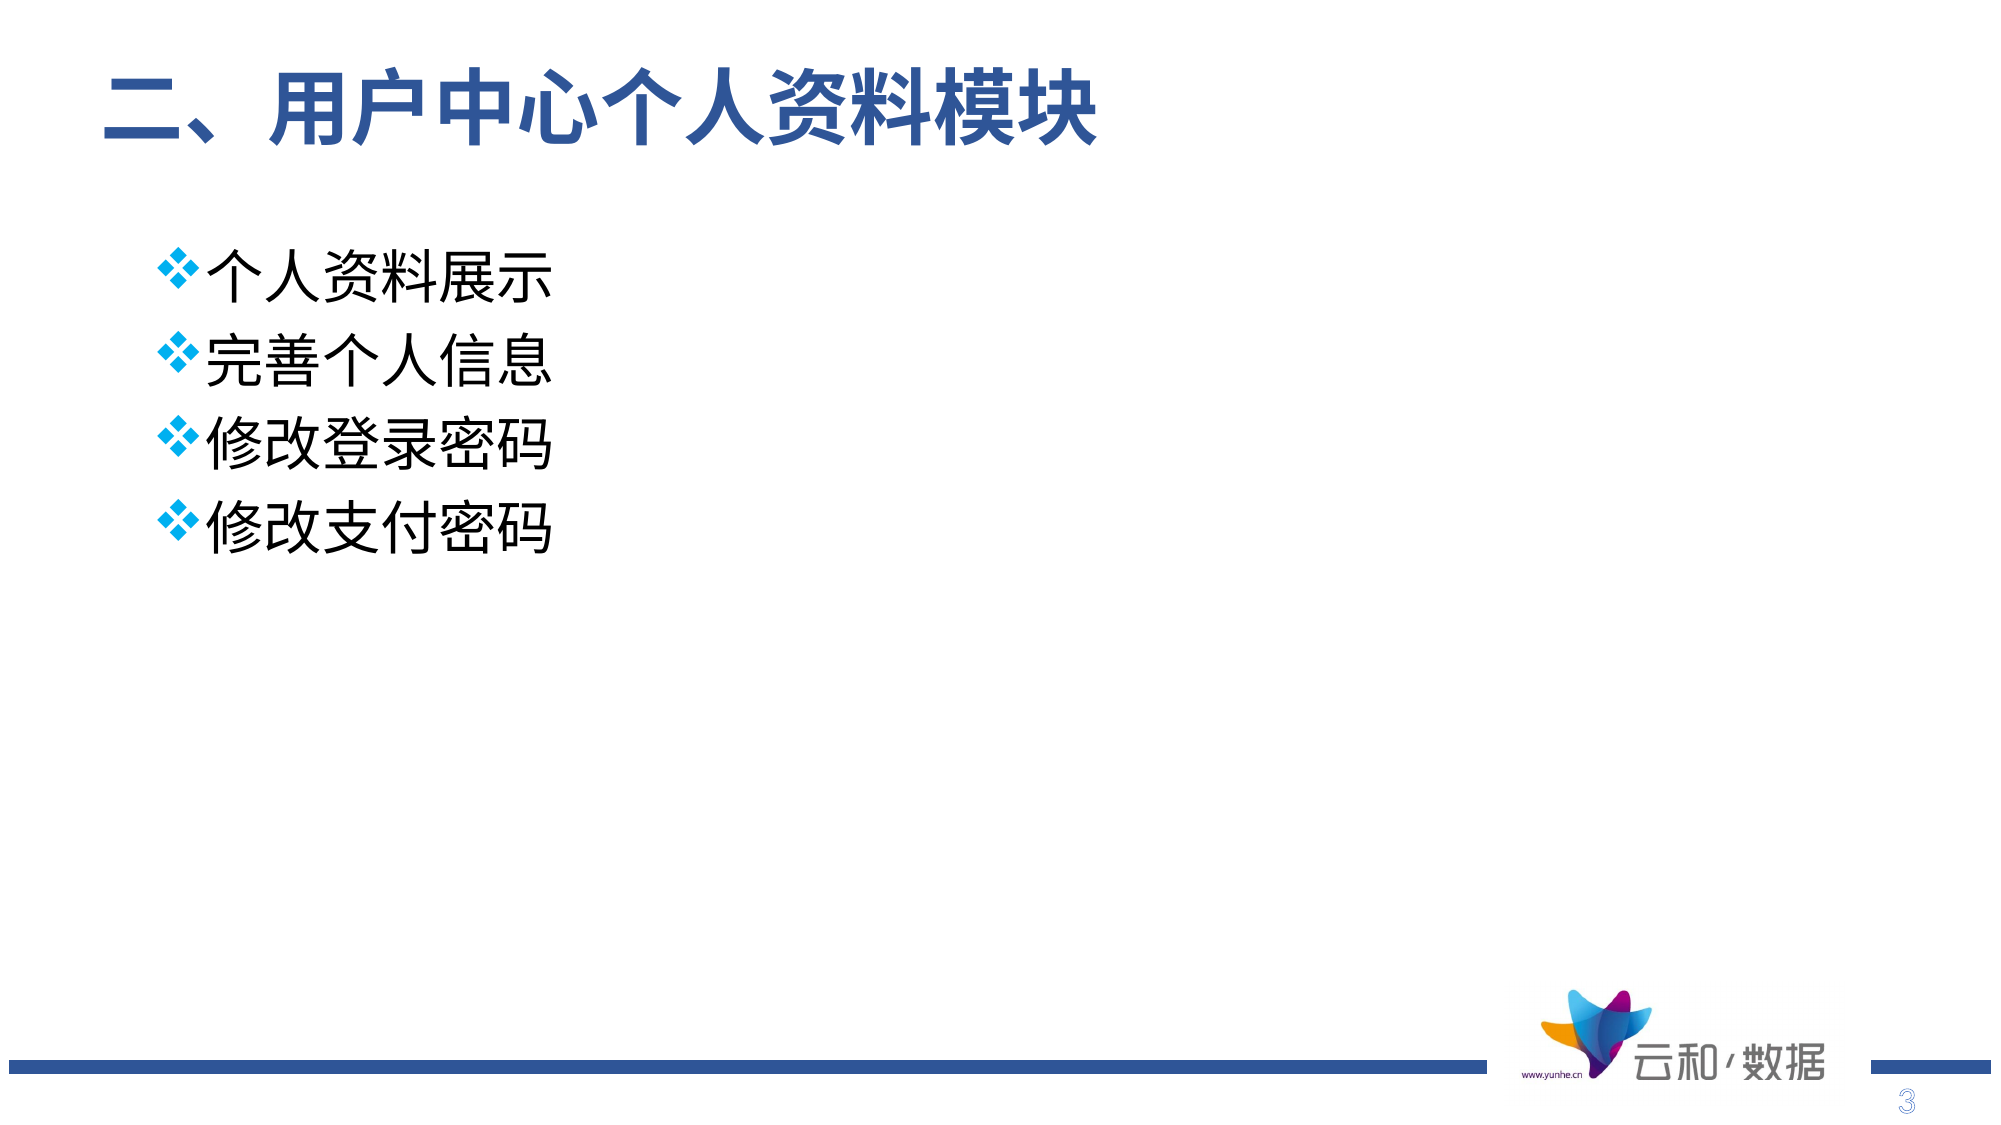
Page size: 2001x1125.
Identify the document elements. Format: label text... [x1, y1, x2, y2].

list 个人资料展示 完善个人信息 修改登录密码 修改支付密码 [137, 240, 1863, 955]
title 二、用户中心个人资料模块 [85, 2, 1811, 221]
picture [1504, 981, 1845, 1106]
